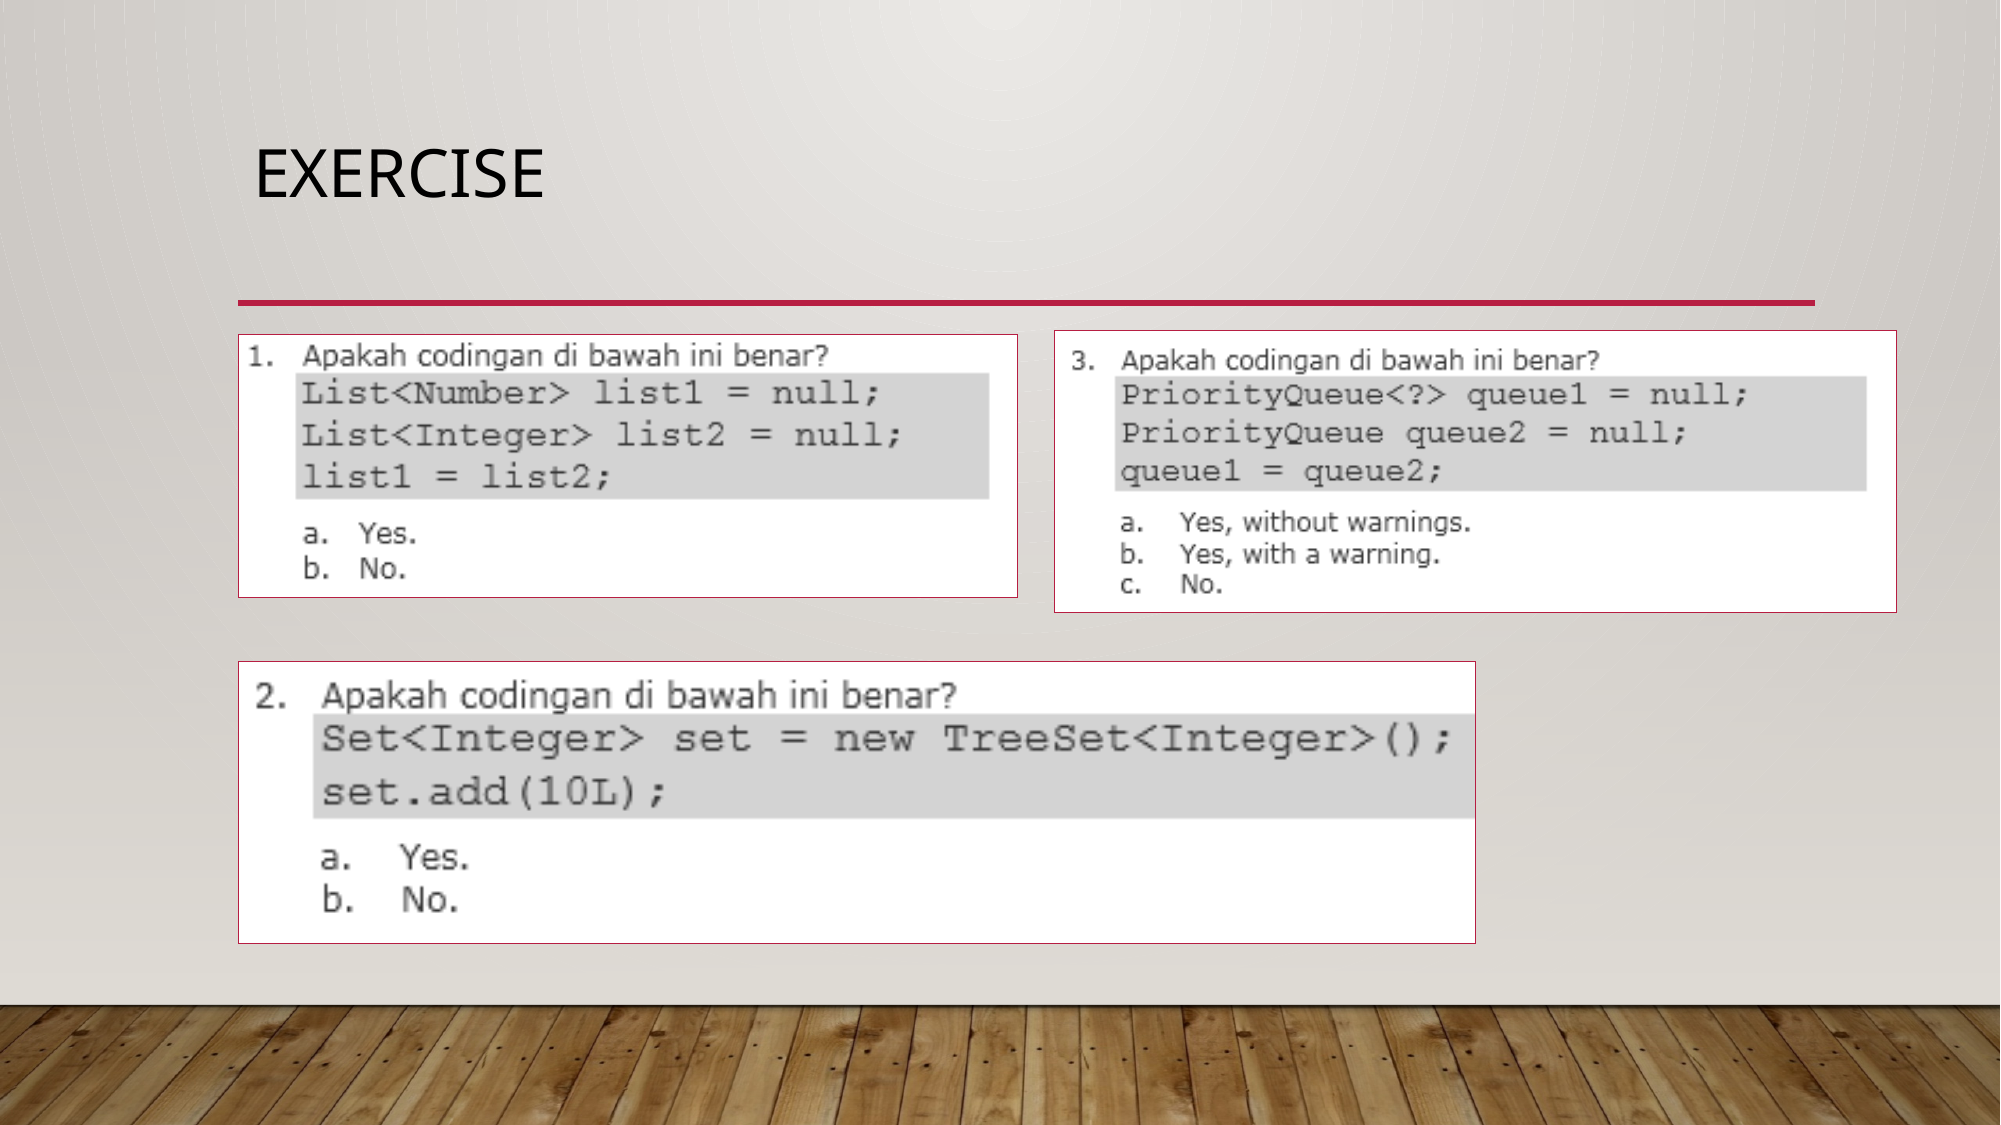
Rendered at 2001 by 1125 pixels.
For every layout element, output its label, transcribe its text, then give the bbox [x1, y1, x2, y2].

title exercise [238, 131, 1814, 305]
picture [237, 661, 1476, 945]
picture [1054, 330, 1897, 613]
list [237, 333, 1018, 599]
picture [0, 1005, 2000, 1125]
